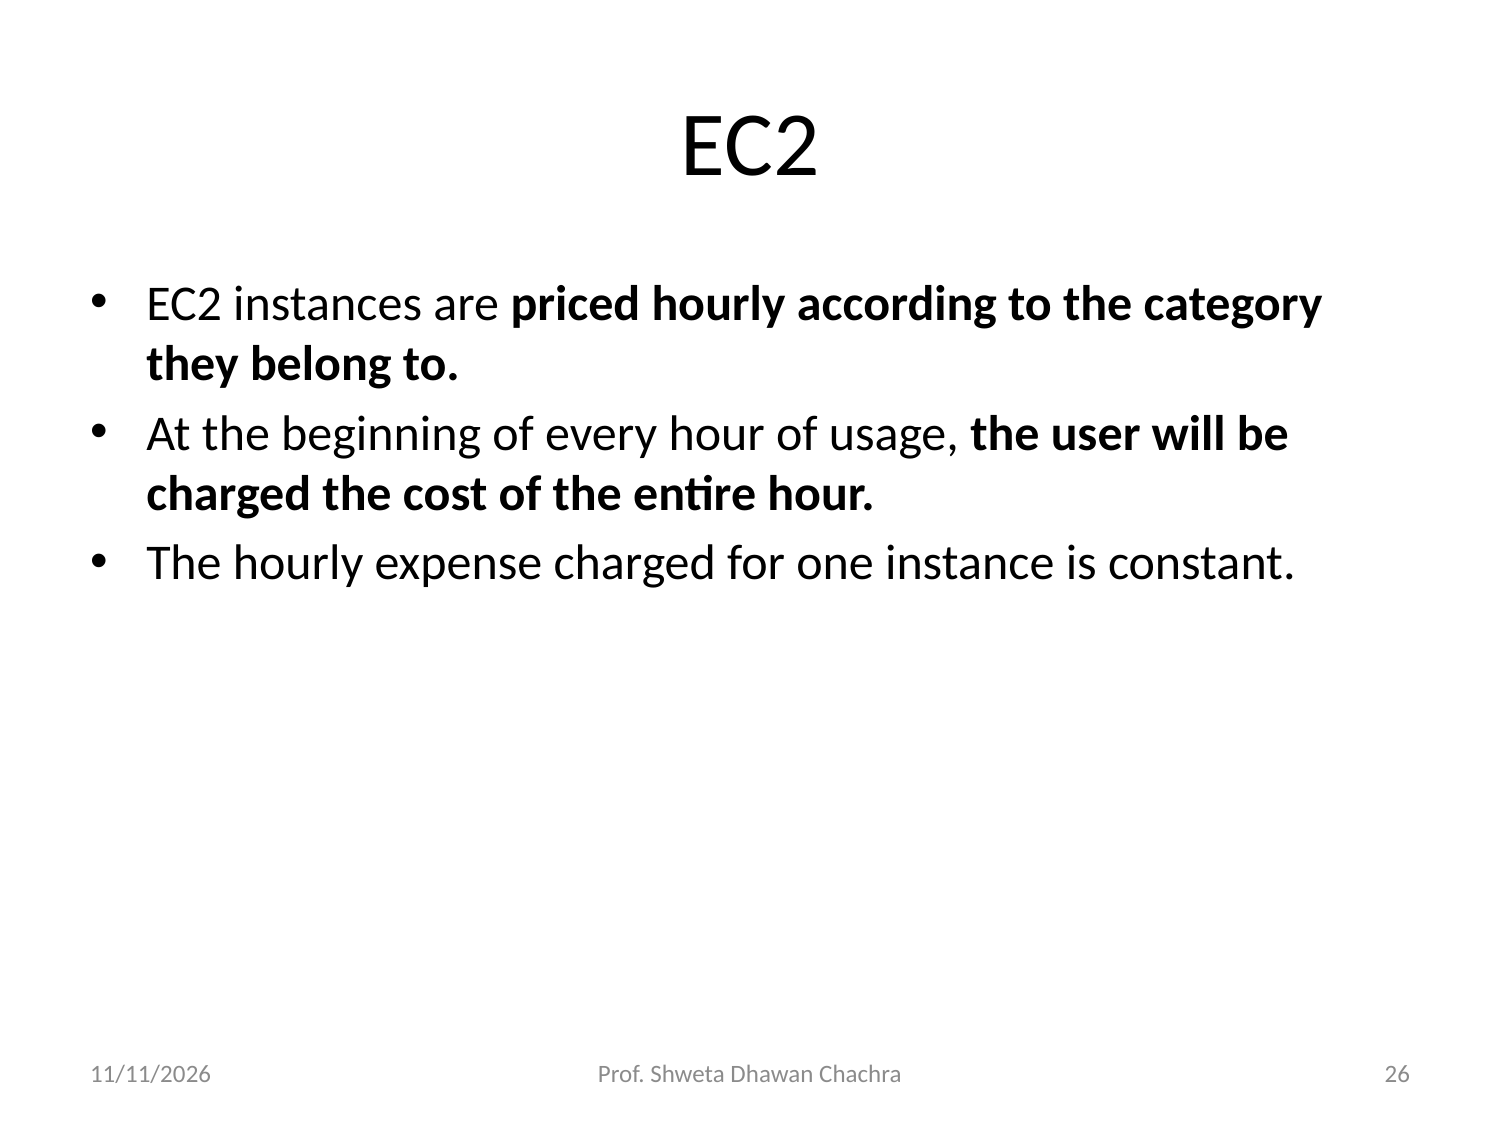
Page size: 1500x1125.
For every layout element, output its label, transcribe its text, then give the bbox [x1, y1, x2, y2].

footer Prof. Shweta Dhawan Chachra [512, 1042, 988, 1103]
list EC2 instances are priced hourly according to the category they belong to. At the beginning of every hour of usage, the user will be charged the cost of the entire hour. The hourly expense charged for one instance is constant. [75, 262, 1425, 1005]
title EC2 [75, 45, 1425, 233]
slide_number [75, 1042, 425, 1103]
slide_number 26 [1074, 1042, 1425, 1103]
